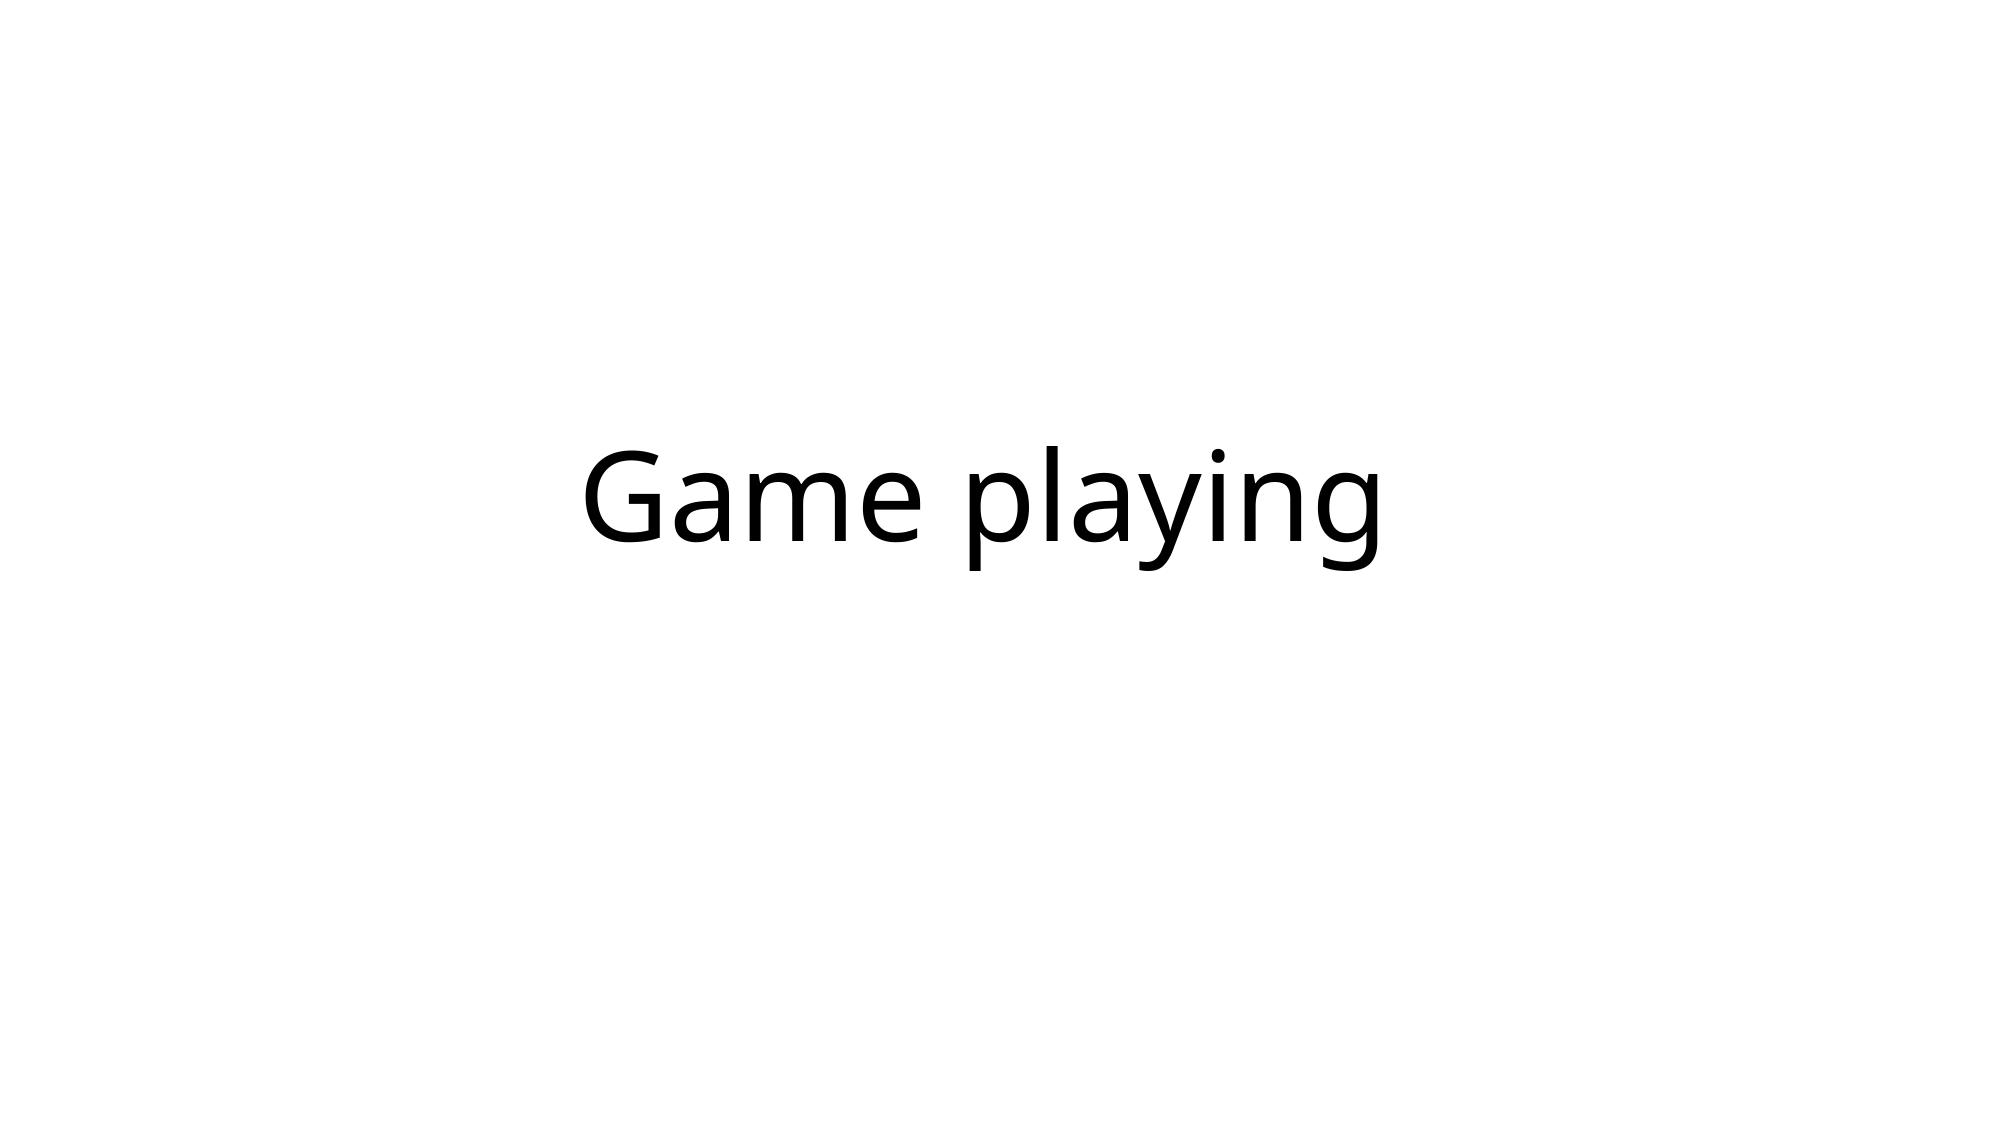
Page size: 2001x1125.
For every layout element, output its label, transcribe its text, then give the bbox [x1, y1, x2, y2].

title Game playing [249, 184, 1750, 576]
